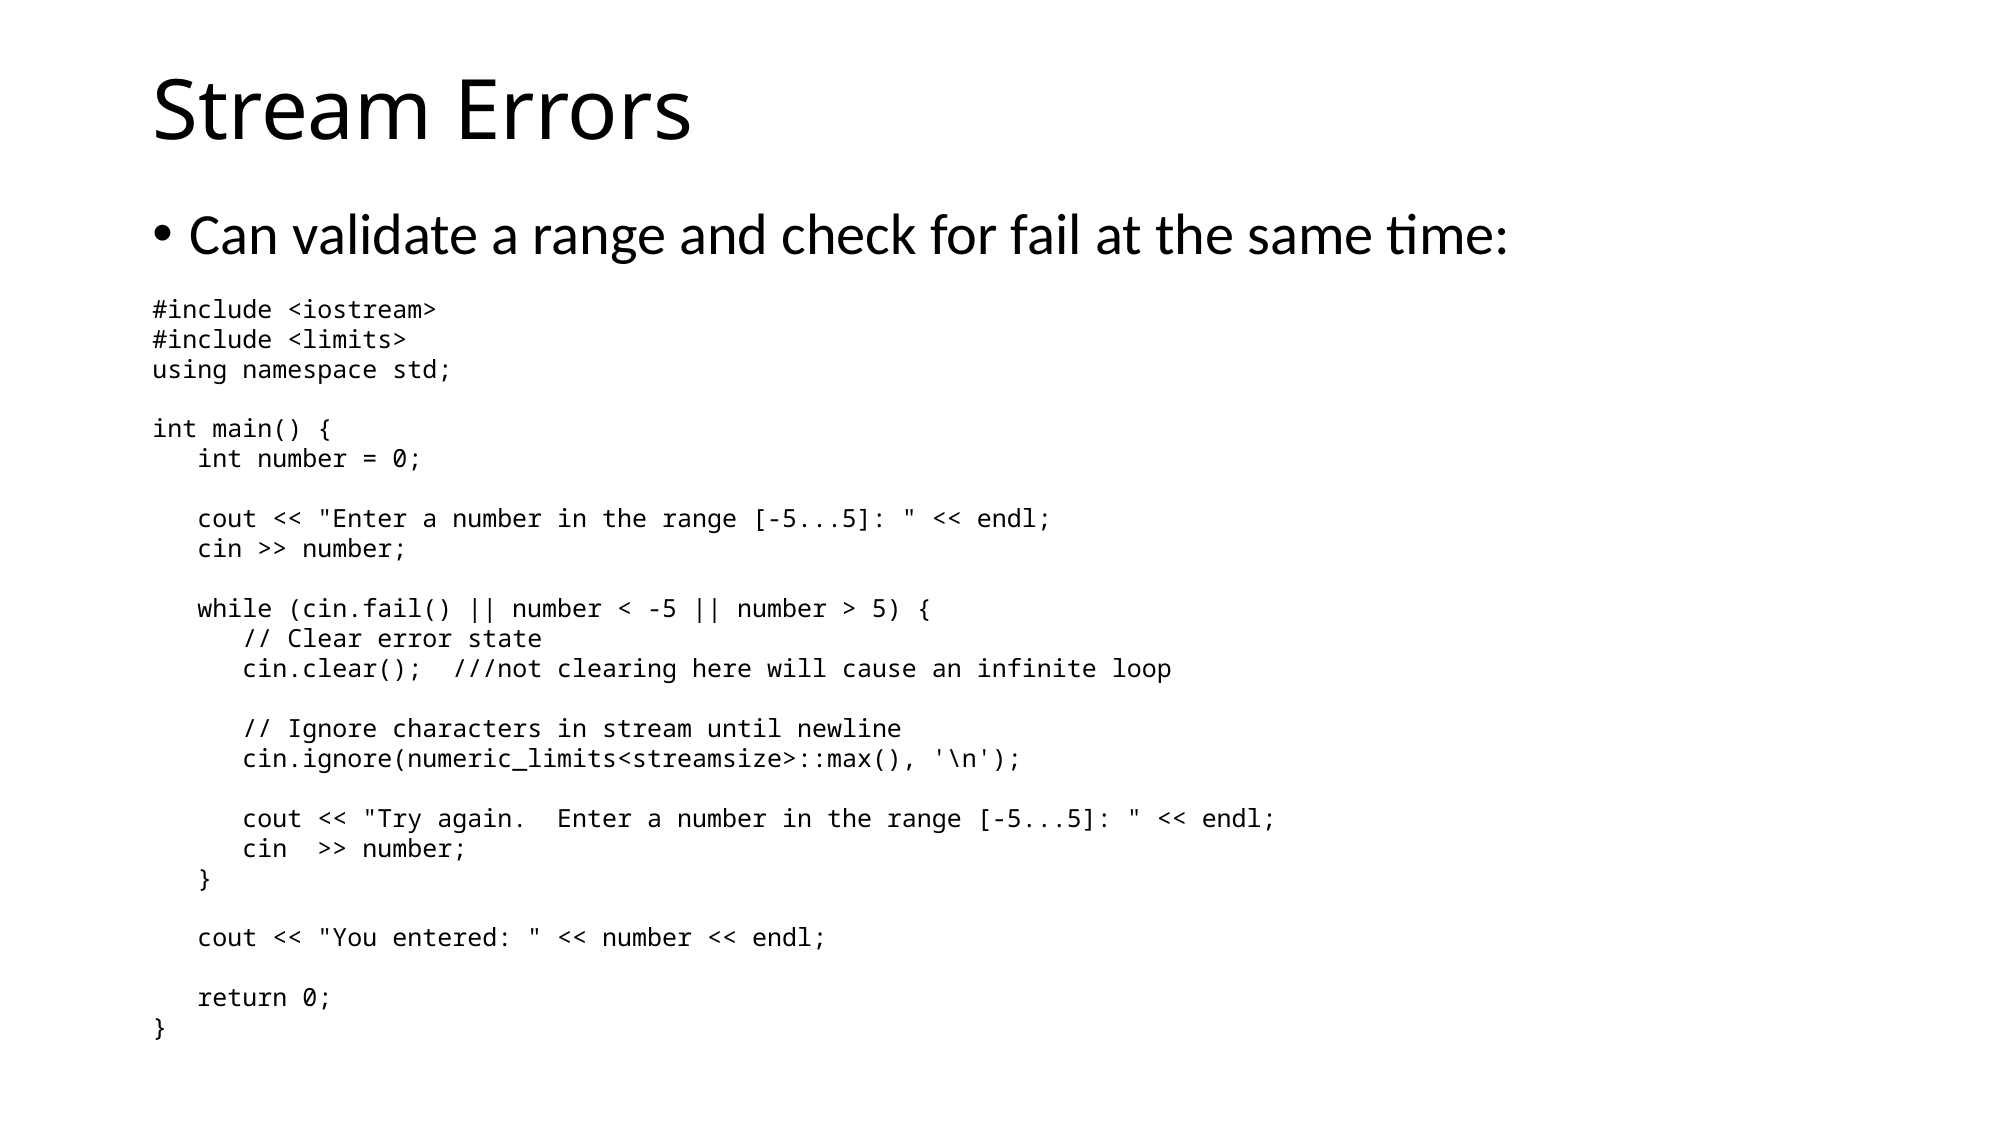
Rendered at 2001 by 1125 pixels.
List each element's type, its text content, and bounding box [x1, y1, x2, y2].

list Can validate a range and check for fail at the same time: #include <iostream> #include <limits> using namespace std; int main() { int number = 0; cout << "Enter a number in the range [-5...5]: " << endl; cin >> number; while (cin.fail() || number < -5 || number > 5) { // Clear error state cin.clear(); ///not clearing here will cause an infinite loop // Ignore characters in stream until newline cin.ignore(numeric_limits<streamsize>::max(), '\n'); cout << "Try again. Enter a number in the range [-5...5]: " << endl; cin >> number; } cout << "You entered: " << number << endl; return 0; } [137, 196, 1863, 1066]
title Stream Errors [137, 59, 1863, 166]
